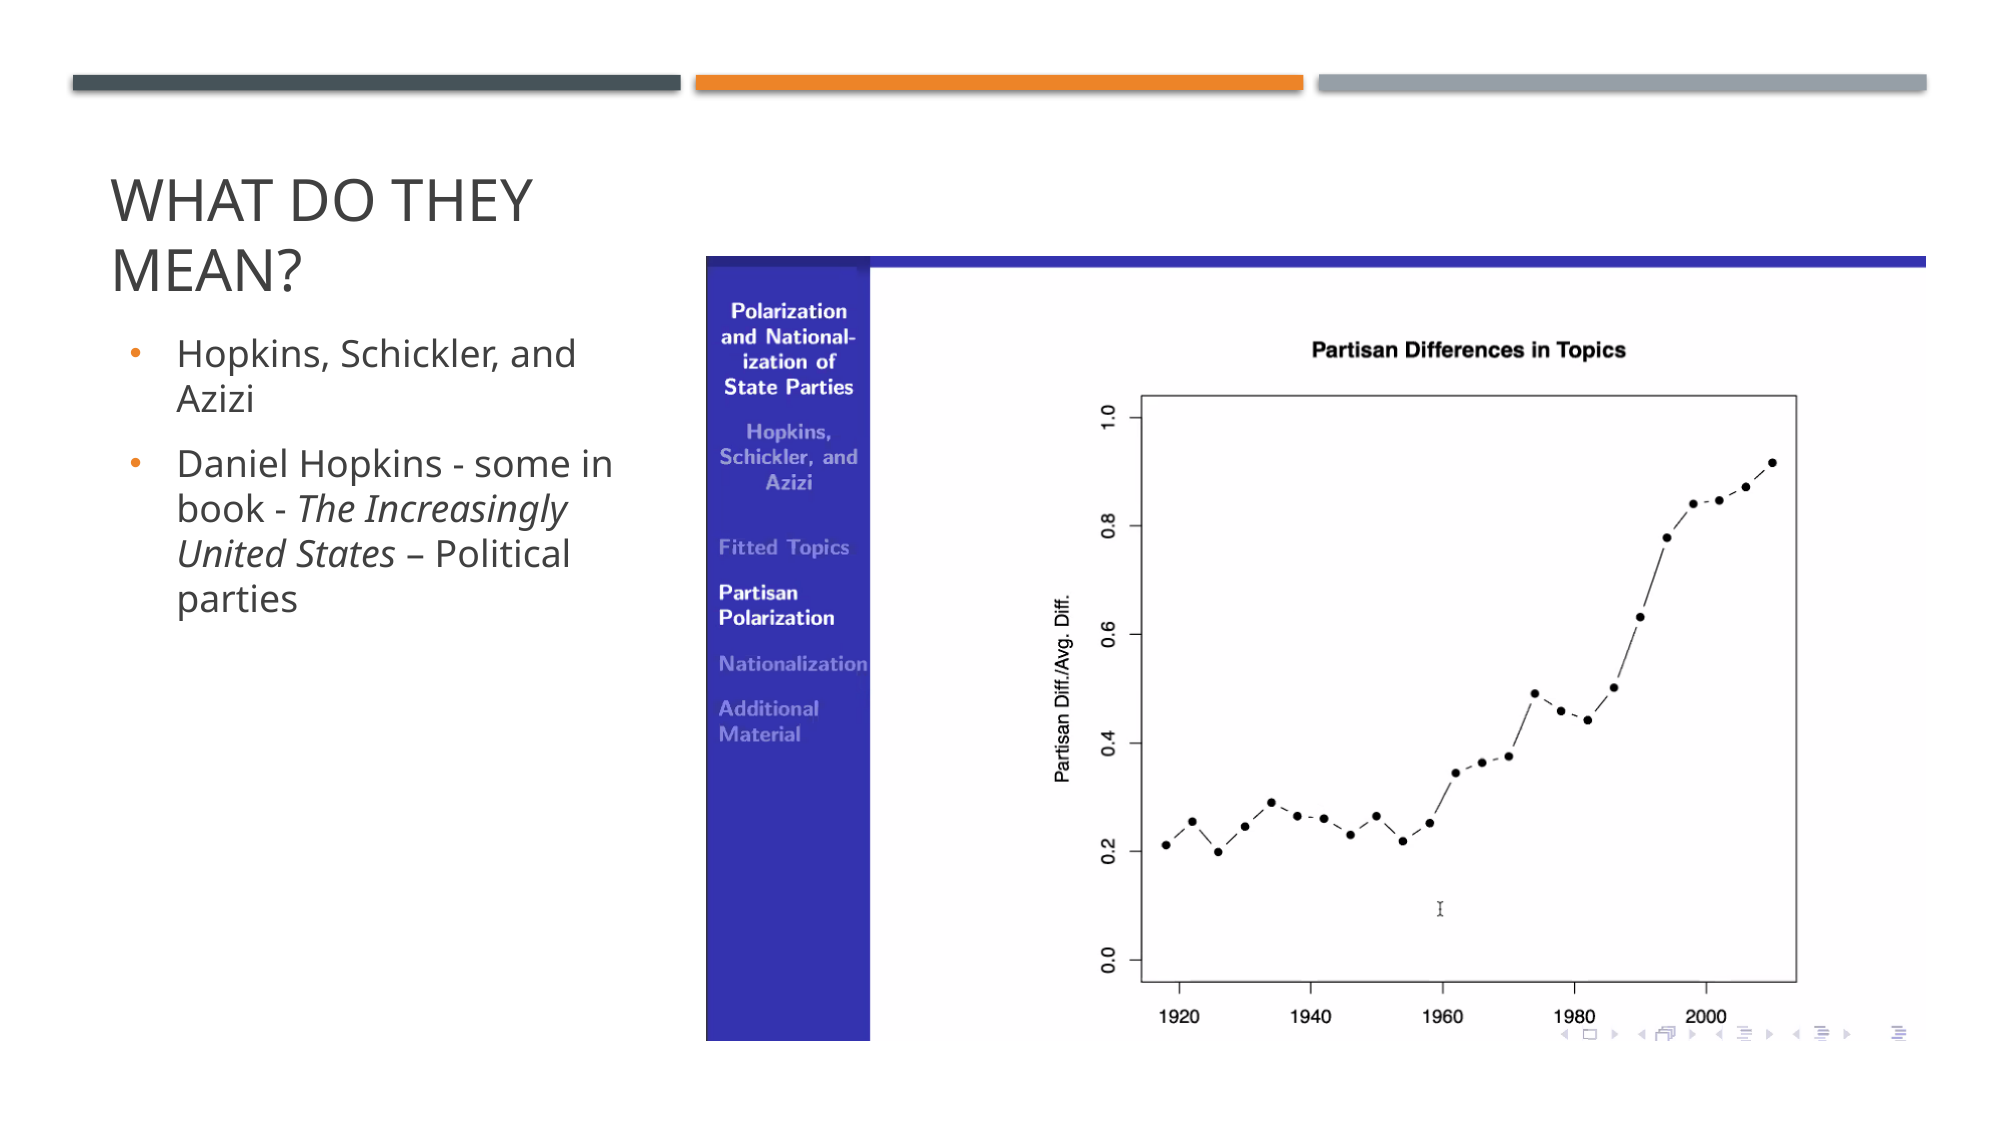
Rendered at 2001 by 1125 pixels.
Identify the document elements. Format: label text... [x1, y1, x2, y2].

text_box Hopkins, Schickler, and Azizi Daniel Hopkins - some in book - The Increasingly United States – Political parties [114, 322, 657, 693]
picture [706, 255, 1926, 1042]
title What do they mean? [95, 115, 657, 311]
